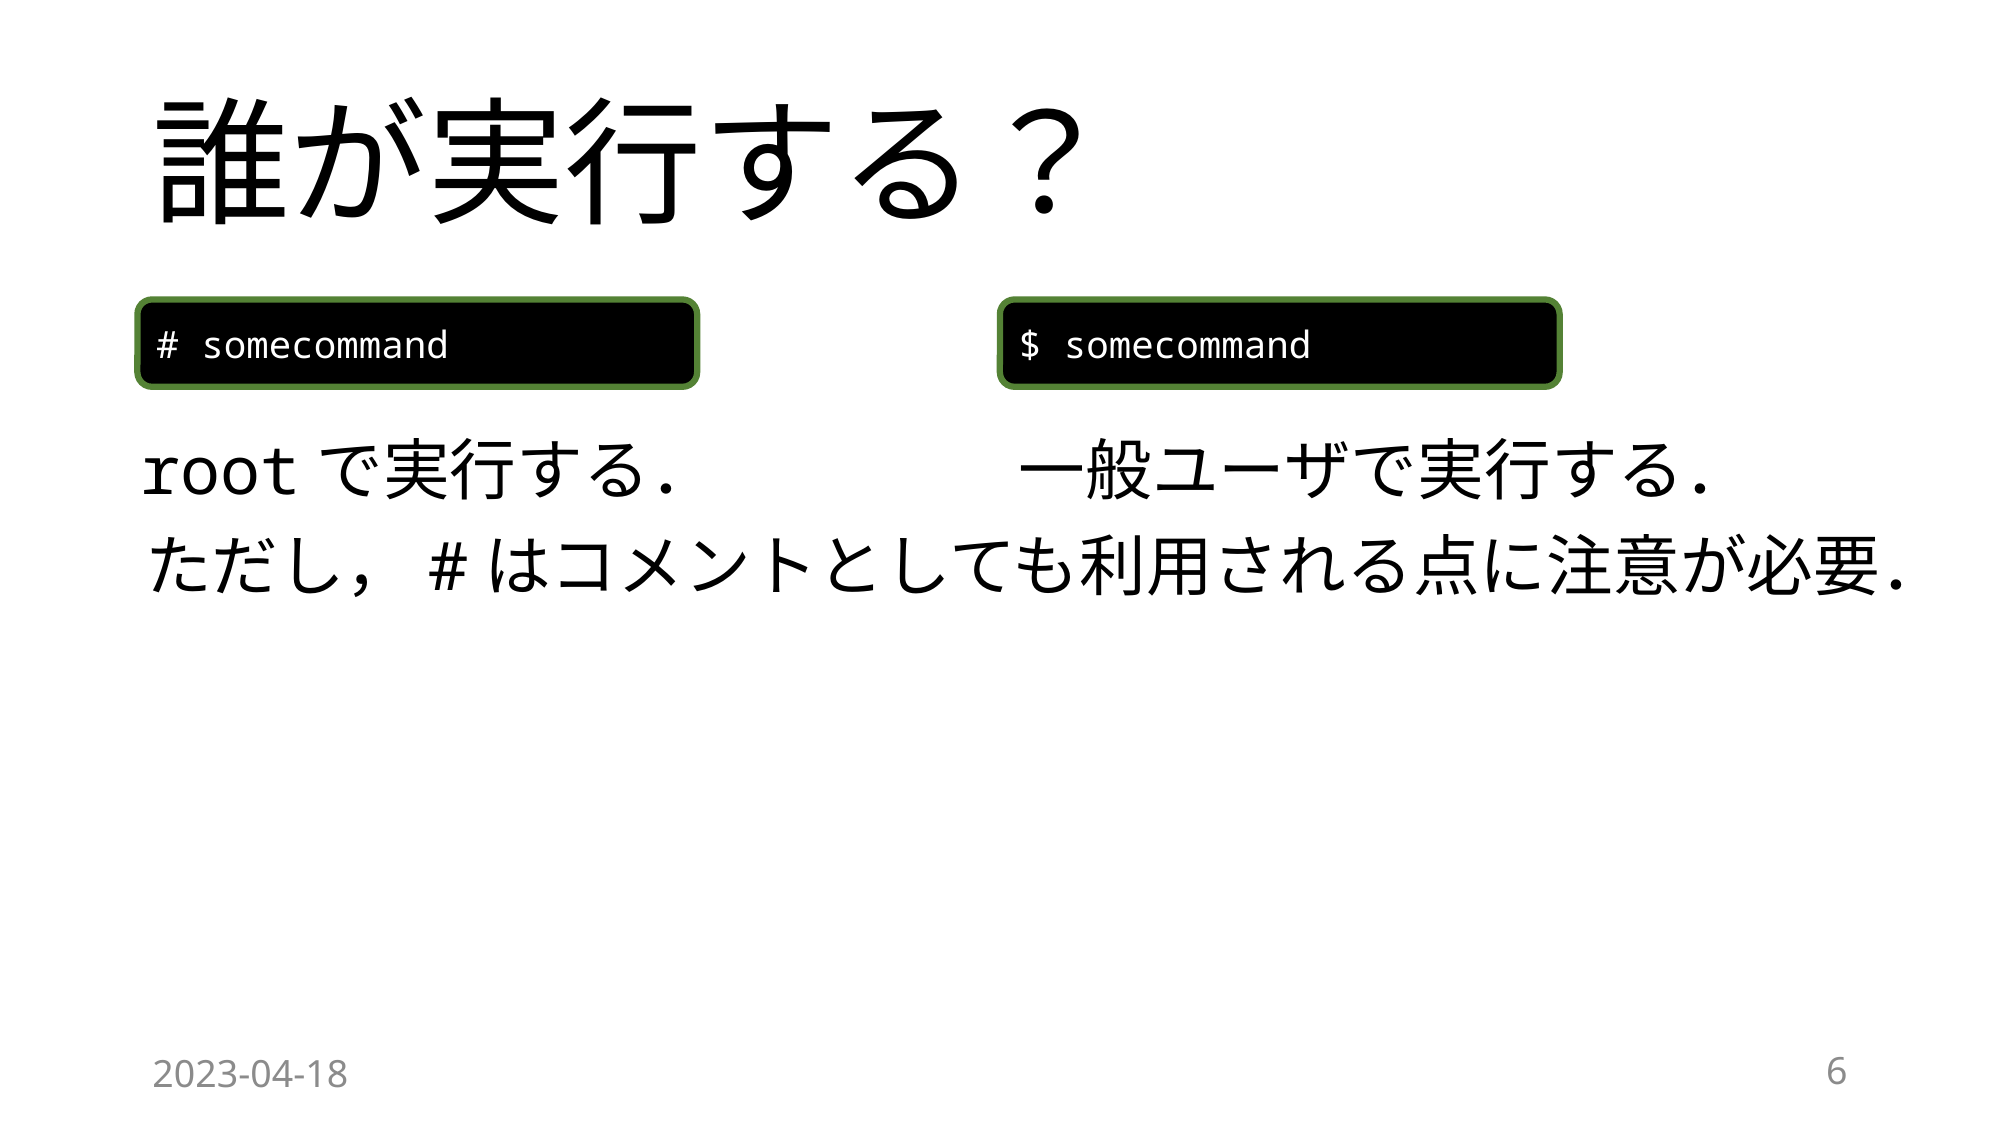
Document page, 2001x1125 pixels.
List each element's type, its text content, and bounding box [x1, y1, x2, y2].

title 誰が実行する？ [137, 59, 1863, 278]
text_box rootで実行する． [125, 420, 732, 516]
text_box $ somecommand [998, 298, 1561, 388]
slide_number 6 [1412, 1042, 1863, 1103]
text_box ただし，#はコメントとしても利用される点に注意が必要． [130, 516, 1963, 612]
text_box 一般ユーザで実行する． [1003, 420, 1767, 516]
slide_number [137, 1042, 588, 1103]
text_box # somecommand [136, 298, 699, 388]
